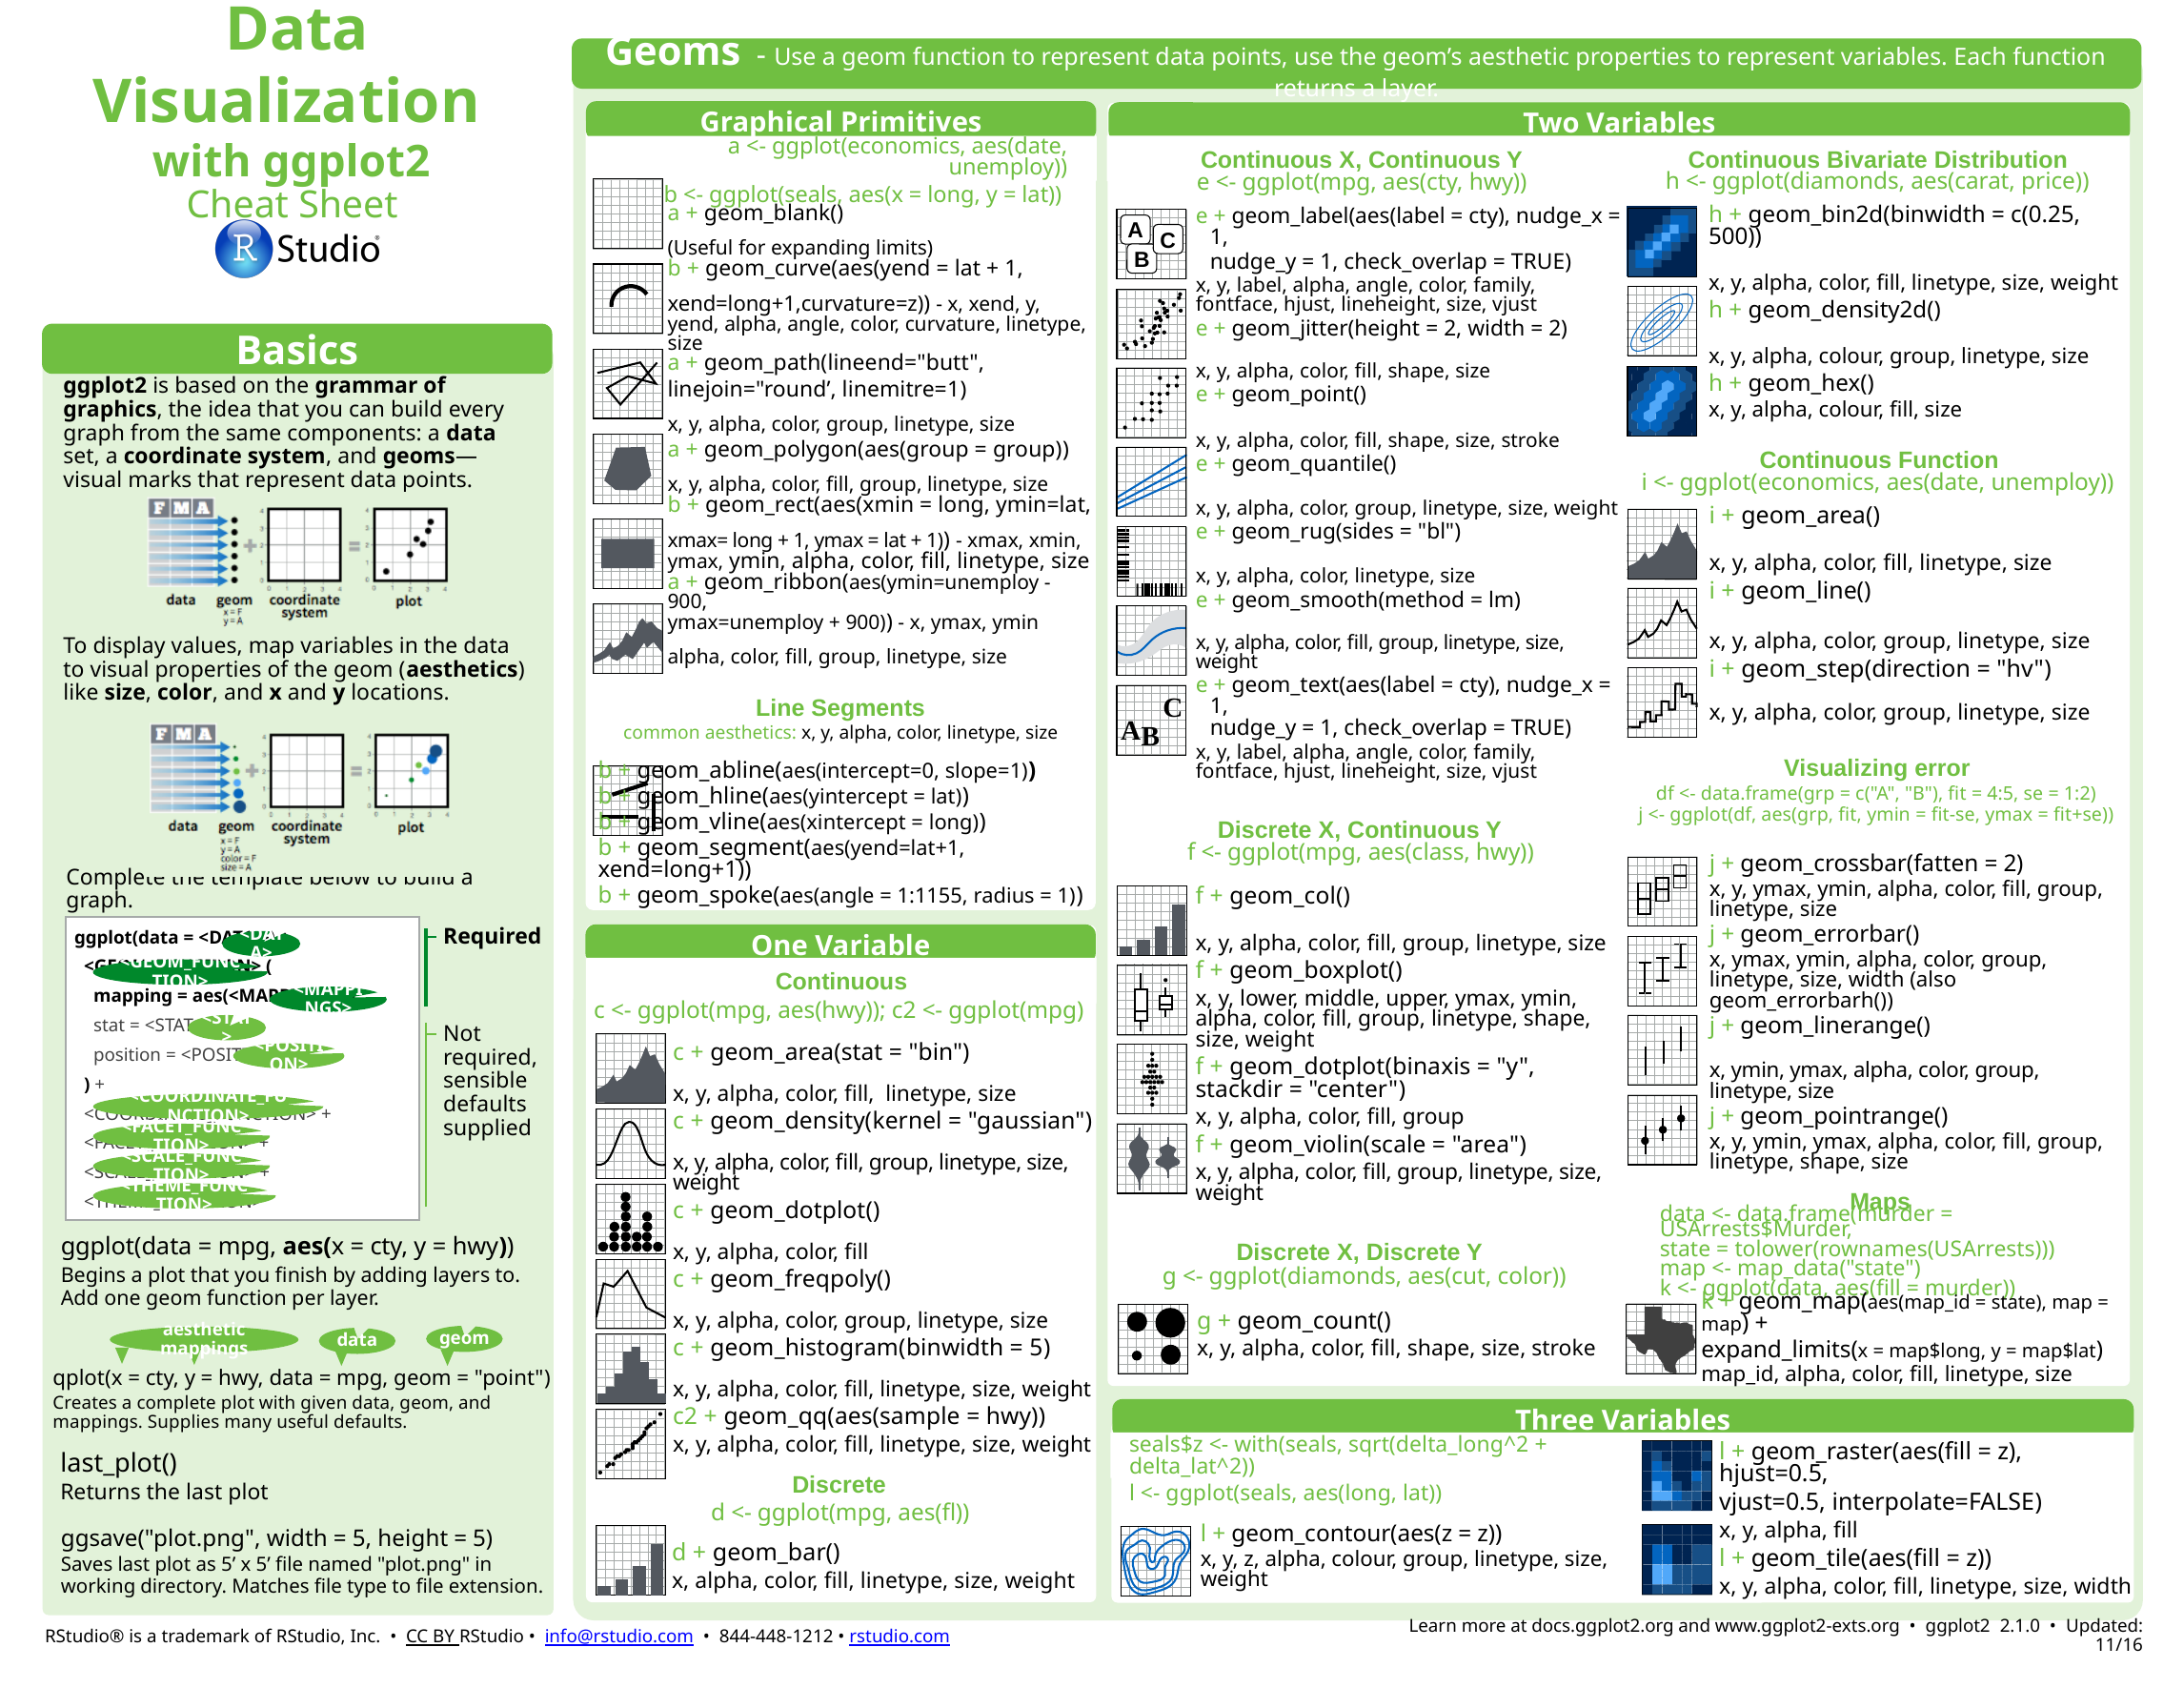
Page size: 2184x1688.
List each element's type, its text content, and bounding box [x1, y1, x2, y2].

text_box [585, 100, 1098, 912]
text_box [583, 924, 1099, 1606]
text_box RStudio® is a trademark of RStudio, Inc. • CC BY RStudio • info@rstudio.com • 844-448-1212 • rstudio.com [36, 1617, 1016, 1657]
title Data Visualization with ggplot2 Cheat Sheet [49, 3, 546, 226]
text_box Learn more at docs.ggplot2.org and www.ggplot2-exts.org • ggplot2 2.1.0 • Updated: 11/16 [1363, 1622, 2152, 1664]
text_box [41, 323, 564, 1616]
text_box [571, 38, 2144, 1621]
picture [213, 219, 380, 278]
